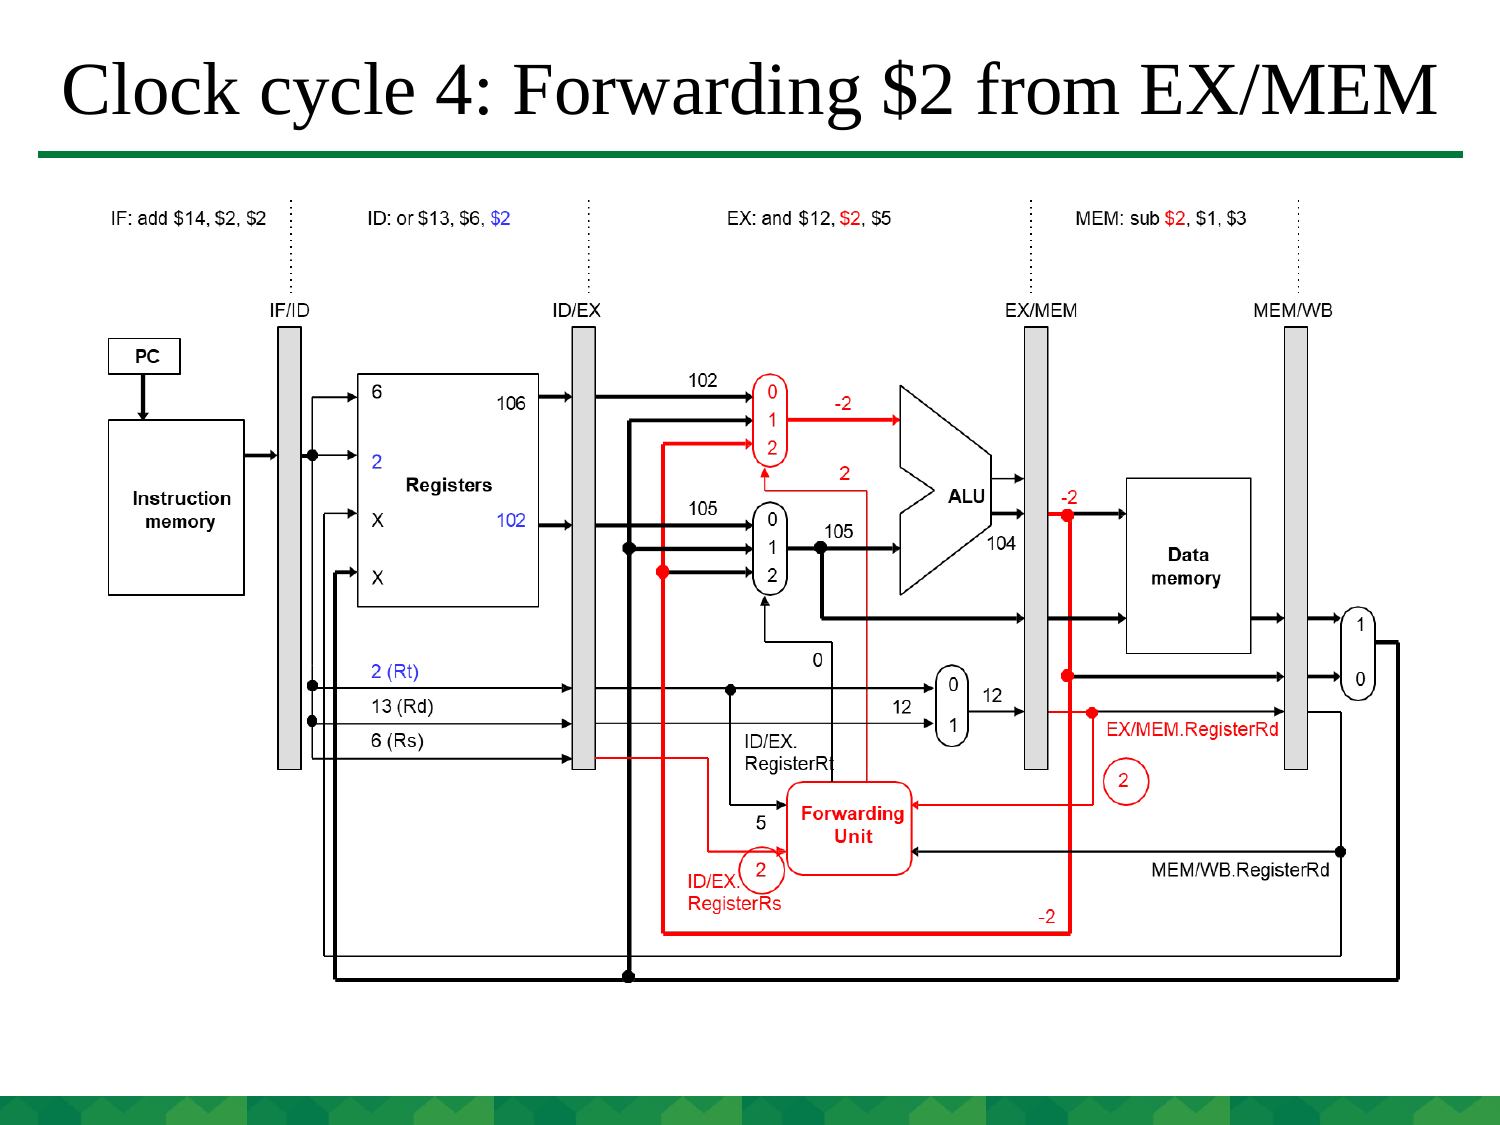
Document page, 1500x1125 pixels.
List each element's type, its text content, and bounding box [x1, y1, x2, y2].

picture [99, 199, 1401, 984]
picture [0, 1096, 1500, 1125]
title Clock cycle 4: Forwarding $2 from EX/MEM [37, 37, 1463, 154]
title Clock cycle 4: Forwarding $2 from EX/MEM [37, 155, 1463, 228]
